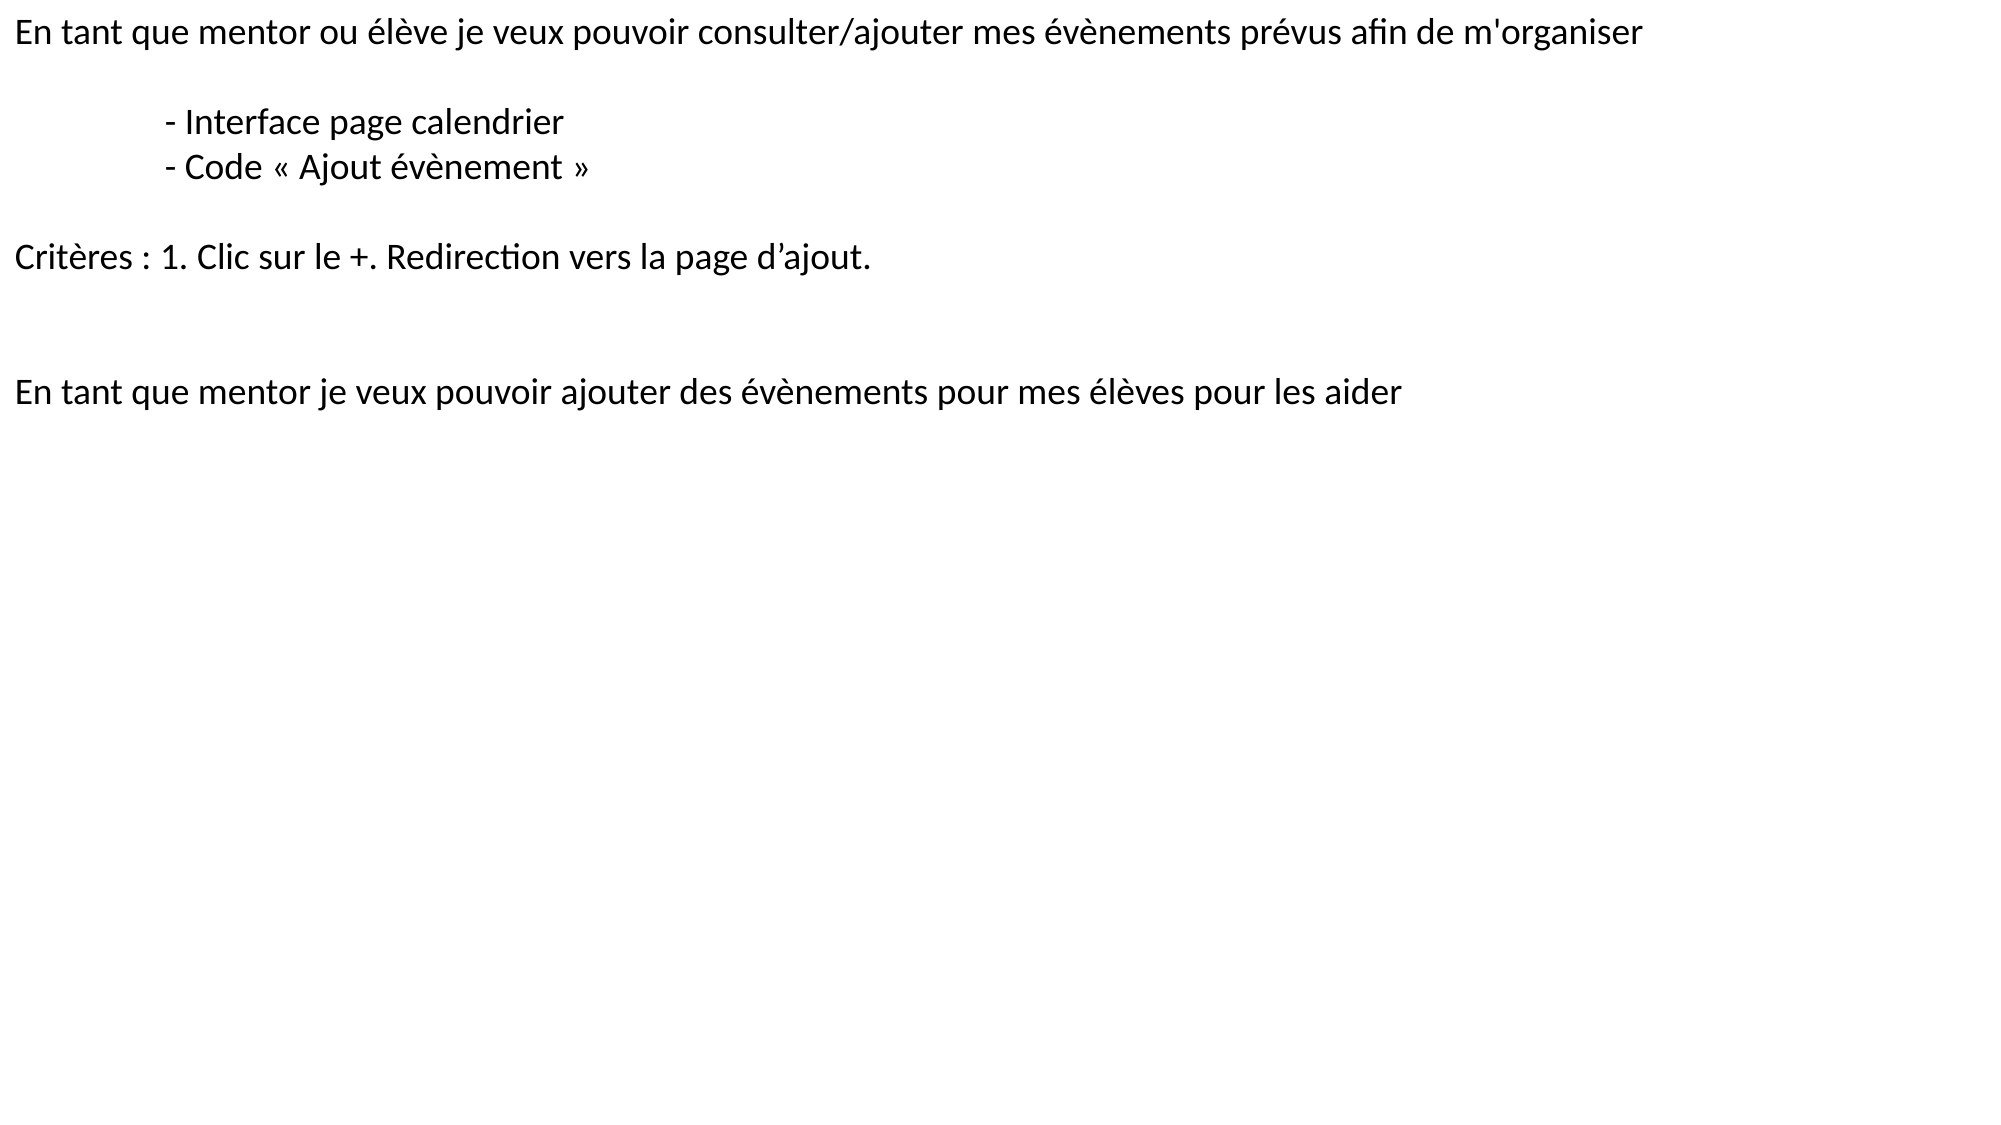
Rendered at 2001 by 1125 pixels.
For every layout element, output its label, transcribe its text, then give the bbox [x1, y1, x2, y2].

text_box En tant que mentor ou élève je veux pouvoir consulter/ajouter mes évènements prévus afin de m'organiser - Interface page calendrier - Code « Ajout évènement » Critères : 1. Clic sur le +. Redirection vers la page d’ajout. En tant que mentor je veux pouvoir ajouter des évènements pour mes élèves pour les aider [0, 0, 2000, 420]
